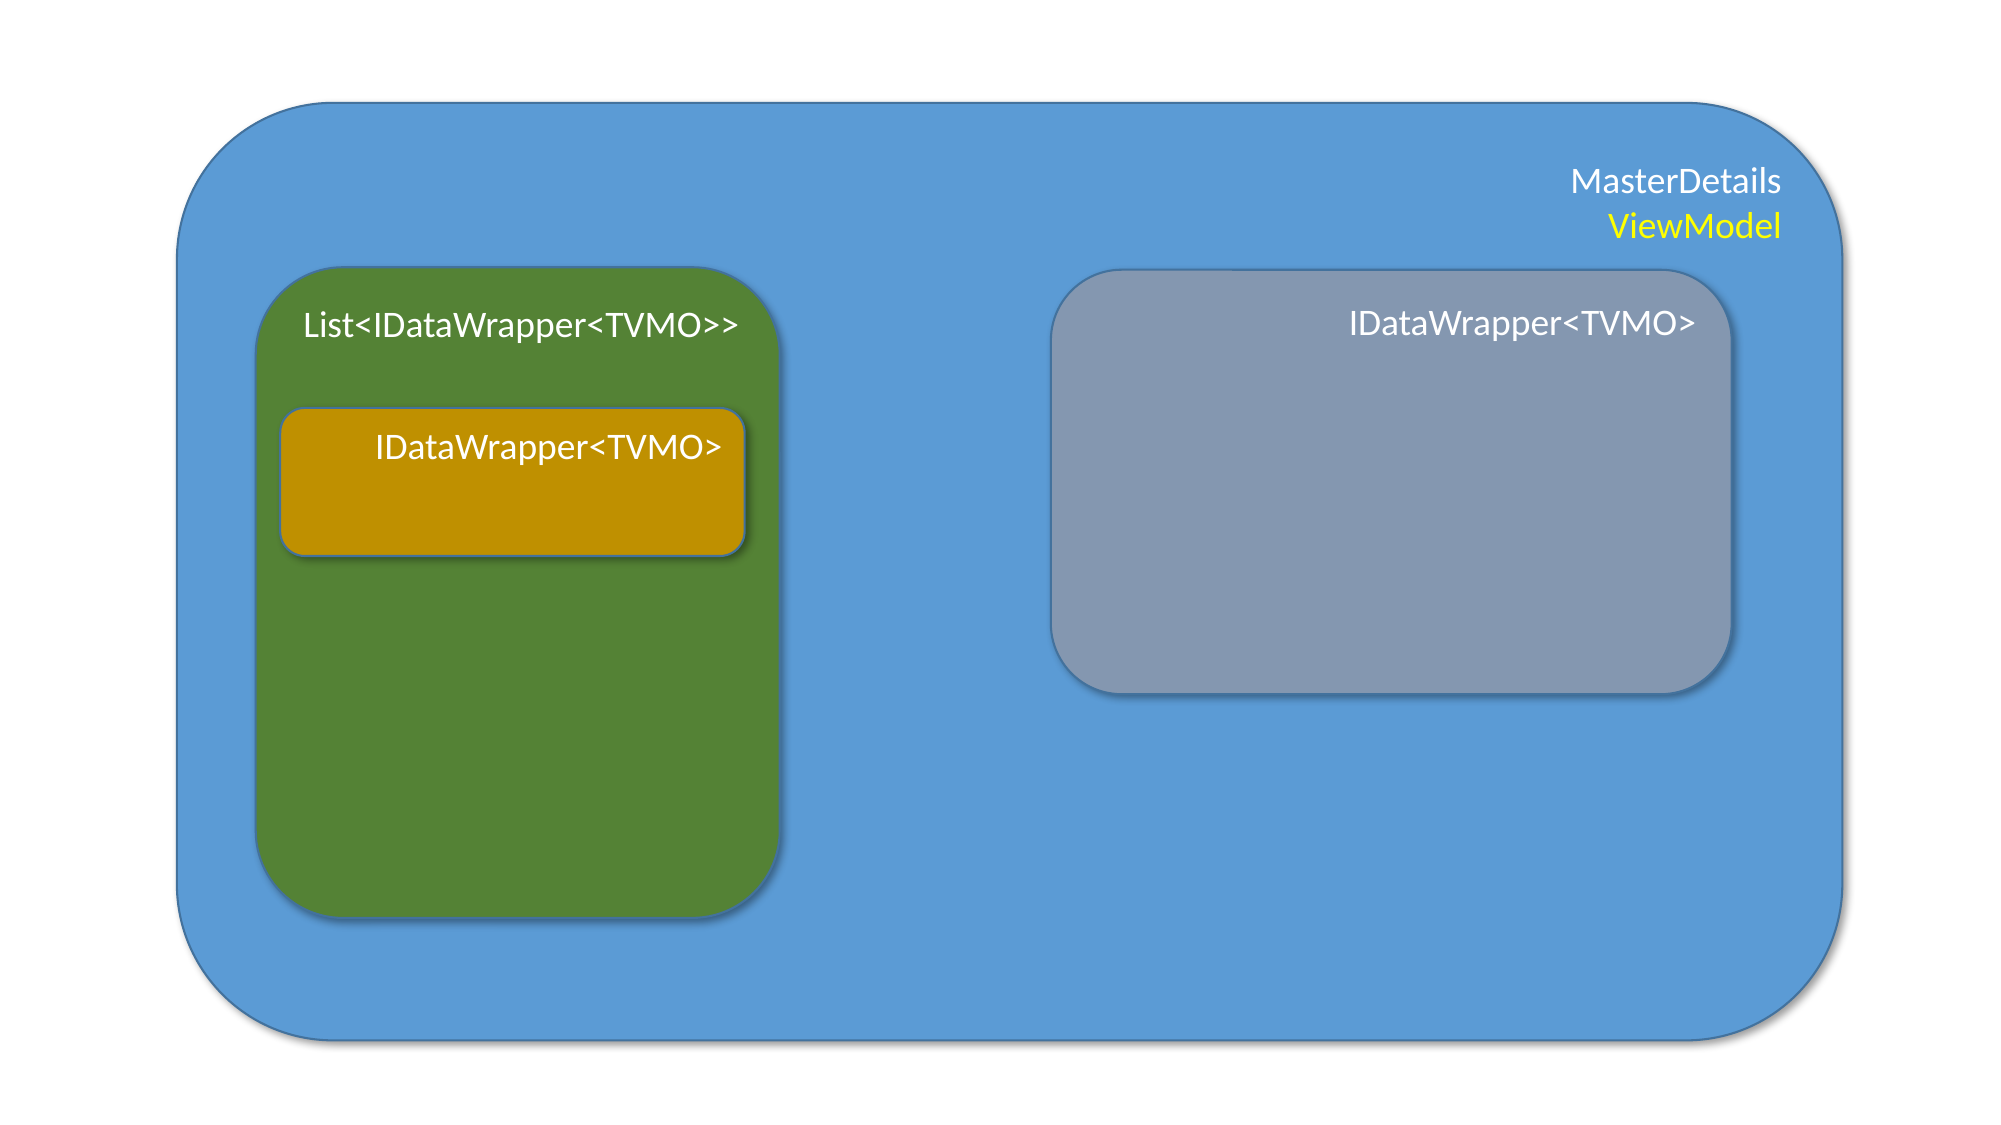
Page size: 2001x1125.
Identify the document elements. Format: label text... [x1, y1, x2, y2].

text_box IDataWrapper<TVMO> [279, 406, 746, 558]
text_box IDataWrapper<TVMO> [1049, 268, 1733, 696]
text_box MasterDetails ViewModel [175, 101, 1844, 1042]
text_box List<IDataWrapper<TVMO>> [254, 266, 781, 919]
